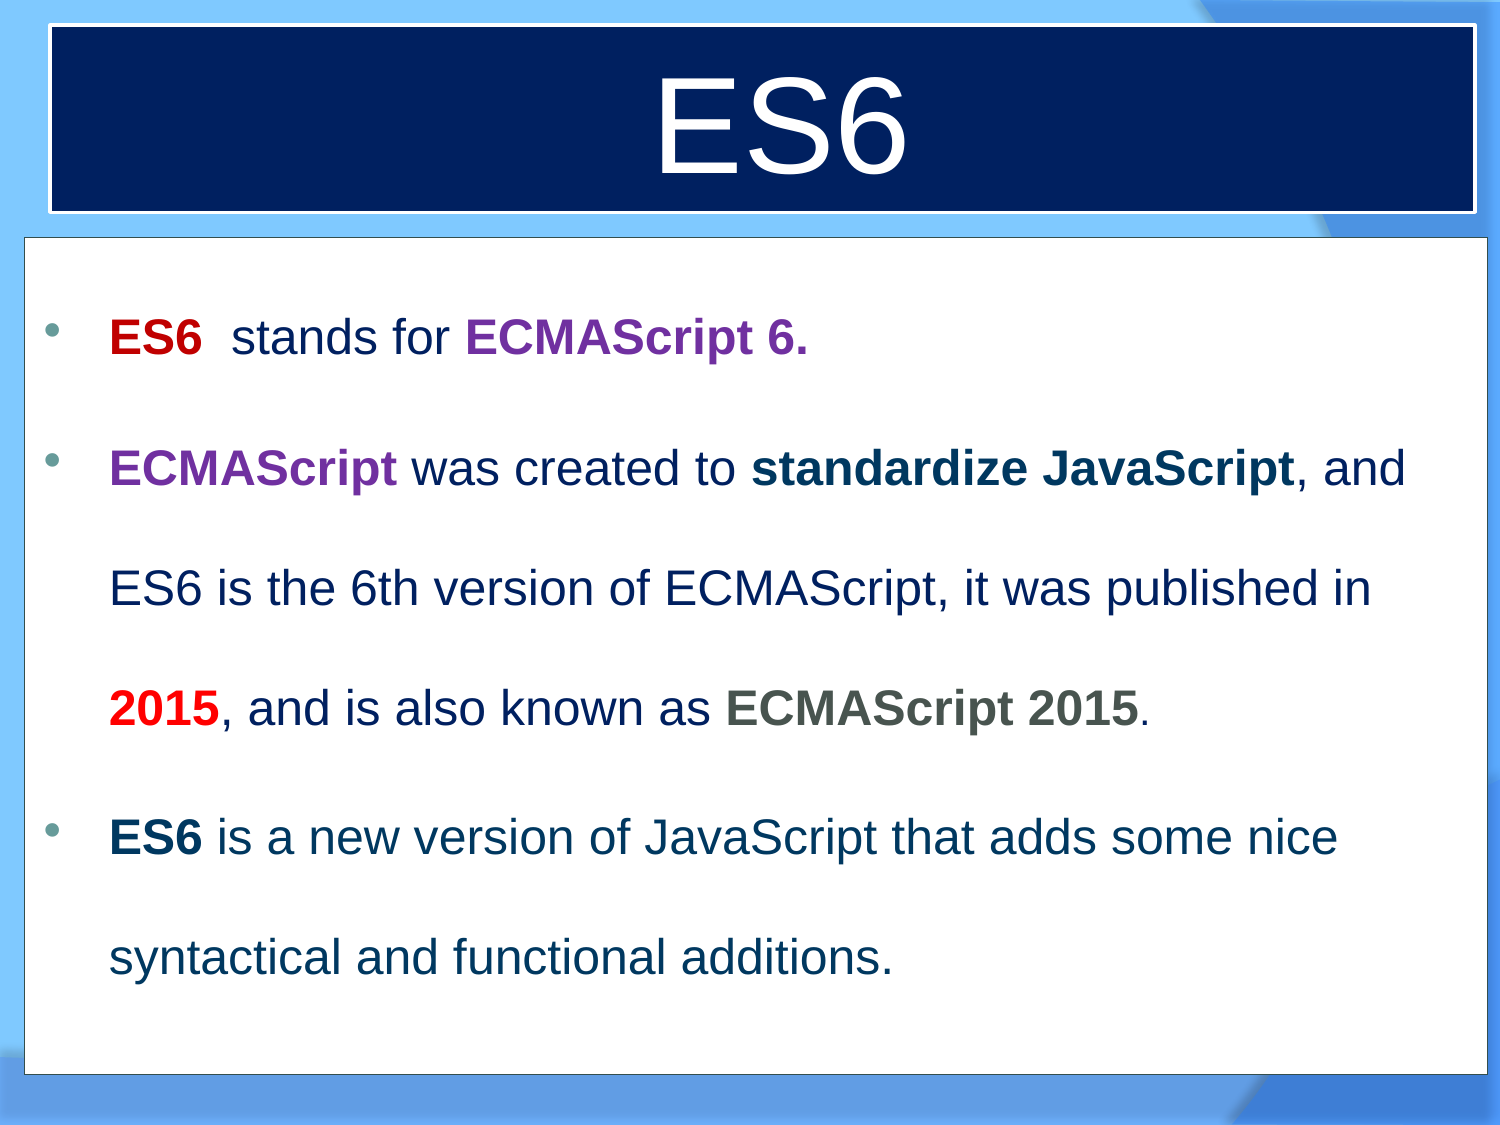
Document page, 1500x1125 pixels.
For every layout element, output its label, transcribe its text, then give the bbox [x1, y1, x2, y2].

list ES6 stands for ECMAScript 6. ECMAScript was created to standardize JavaScript, and ES6 is the 6th version of ECMAScript, it was published in 2015, and is also known as ECMAScript 2015. ES6 is a new version of JavaScript that adds some nice syntactical and functional additions. [24, 237, 1488, 1075]
title ES6 [48, 23, 1477, 214]
